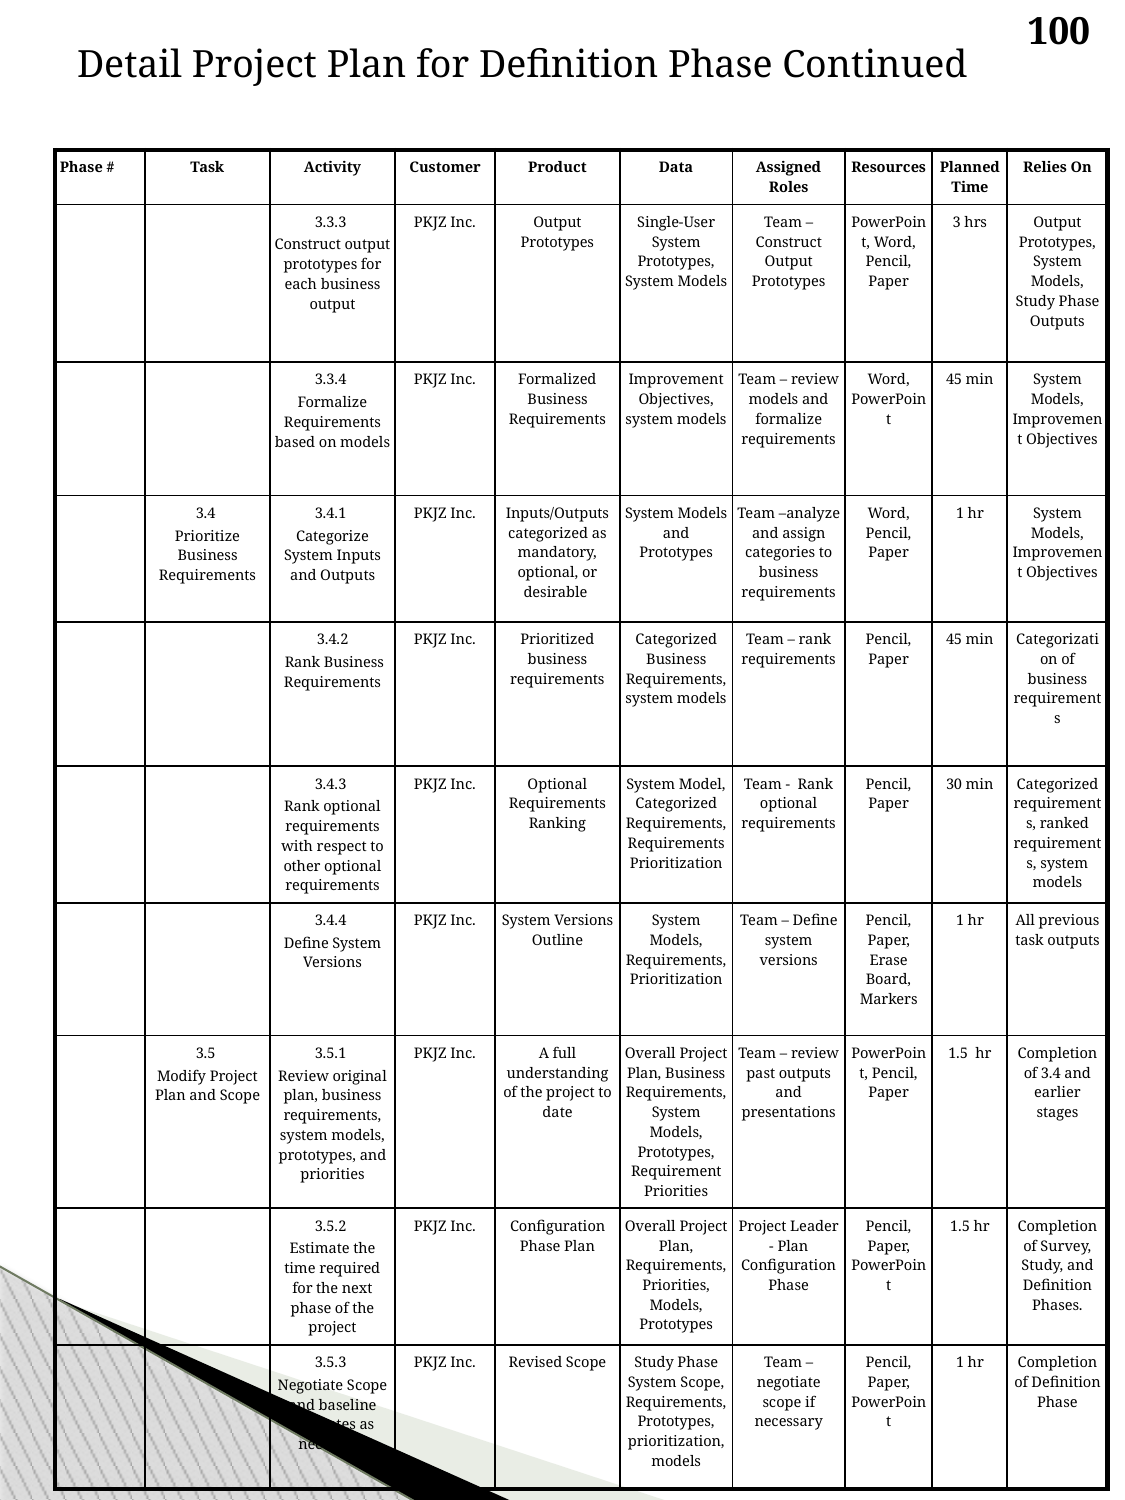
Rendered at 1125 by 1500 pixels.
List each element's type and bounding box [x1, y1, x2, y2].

table_cell [57, 767, 144, 902]
table_cell [621, 767, 732, 902]
table_cell [57, 1036, 144, 1207]
table_cell [933, 496, 1006, 621]
table_cell [146, 1209, 269, 1344]
table_cell [496, 205, 619, 361]
table_cell [496, 496, 619, 621]
table_cell [733, 623, 844, 765]
table_cell [1008, 623, 1105, 765]
table_cell [396, 767, 494, 902]
table_cell [271, 363, 394, 495]
table_header [146, 152, 269, 204]
table_cell [621, 205, 732, 361]
table_cell [146, 623, 269, 765]
table_cell [271, 904, 394, 1035]
table_cell [733, 1036, 844, 1207]
table_cell [271, 1209, 394, 1344]
table_cell [57, 496, 144, 621]
table_cell [1008, 767, 1105, 902]
text_box [62, 0, 1125, 137]
table_cell [933, 1346, 1006, 1487]
table_cell [933, 1209, 1006, 1344]
table_cell [271, 623, 394, 765]
table_cell [621, 363, 732, 495]
table_cell [1008, 496, 1105, 621]
table_header [271, 152, 394, 204]
table_cell [846, 205, 931, 361]
table_cell [933, 363, 1006, 495]
table_header [621, 152, 732, 204]
table_cell [496, 1036, 619, 1207]
table_cell [733, 1346, 844, 1487]
table_header [396, 152, 494, 204]
table_cell [496, 623, 619, 765]
table_cell [57, 205, 144, 361]
table_cell [146, 1346, 269, 1487]
table_cell [396, 1209, 494, 1344]
table_cell [621, 904, 732, 1035]
table_cell [933, 904, 1006, 1035]
table_cell [396, 205, 494, 361]
table_cell [146, 205, 269, 361]
table_cell [496, 904, 619, 1035]
table_cell [496, 363, 619, 495]
table_cell [733, 1209, 844, 1344]
table_cell [1008, 1036, 1105, 1207]
table_cell [846, 1209, 931, 1344]
table_cell [146, 496, 269, 621]
table_cell [396, 1346, 494, 1487]
table_cell [933, 1036, 1006, 1207]
table_cell [846, 363, 931, 495]
table_header [57, 152, 144, 204]
table_cell [496, 1346, 619, 1487]
table_cell [146, 1036, 269, 1207]
table_cell [621, 1209, 732, 1344]
table_cell [733, 363, 844, 495]
table_cell [57, 1209, 144, 1344]
table_cell [846, 1346, 931, 1487]
table_cell [733, 205, 844, 361]
table_cell [1008, 205, 1105, 361]
table_header [933, 152, 1006, 204]
table_cell [733, 904, 844, 1035]
table_cell [271, 767, 394, 902]
table_cell [933, 205, 1006, 361]
table_header [733, 152, 844, 204]
table_cell [57, 904, 144, 1035]
table_cell [621, 1346, 732, 1487]
table_cell [1008, 1346, 1105, 1487]
table_cell [496, 1209, 619, 1344]
table_header [846, 152, 931, 204]
table_cell [1008, 904, 1105, 1035]
table_cell [57, 623, 144, 765]
table_cell [146, 363, 269, 495]
table_cell [146, 767, 269, 902]
table_cell [271, 1346, 394, 1487]
table_cell [933, 767, 1006, 902]
table_cell [621, 623, 732, 765]
table_cell [733, 767, 844, 902]
table_cell [146, 904, 269, 1035]
table_header [496, 152, 619, 204]
table_cell [496, 767, 619, 902]
table_cell [396, 496, 494, 621]
table_cell [271, 1036, 394, 1207]
table_cell [396, 623, 494, 765]
table_cell [733, 496, 844, 621]
table_cell [271, 205, 394, 361]
table_cell [0, 1270, 5, 1500]
table_cell [846, 767, 931, 902]
table_cell [846, 1036, 931, 1207]
table_cell [57, 363, 144, 495]
table_header [1008, 152, 1105, 204]
table_cell [396, 363, 494, 495]
table_cell [846, 496, 931, 621]
table_cell [396, 904, 494, 1035]
table_cell [1008, 1209, 1105, 1344]
table_cell [621, 1036, 732, 1207]
table_cell [621, 496, 732, 621]
table_cell [271, 496, 394, 621]
table_cell [1008, 363, 1105, 495]
table_cell [846, 904, 931, 1035]
table_cell [846, 623, 931, 765]
table_cell [57, 1346, 144, 1487]
table_cell [933, 623, 1006, 765]
table_cell [396, 1036, 494, 1207]
